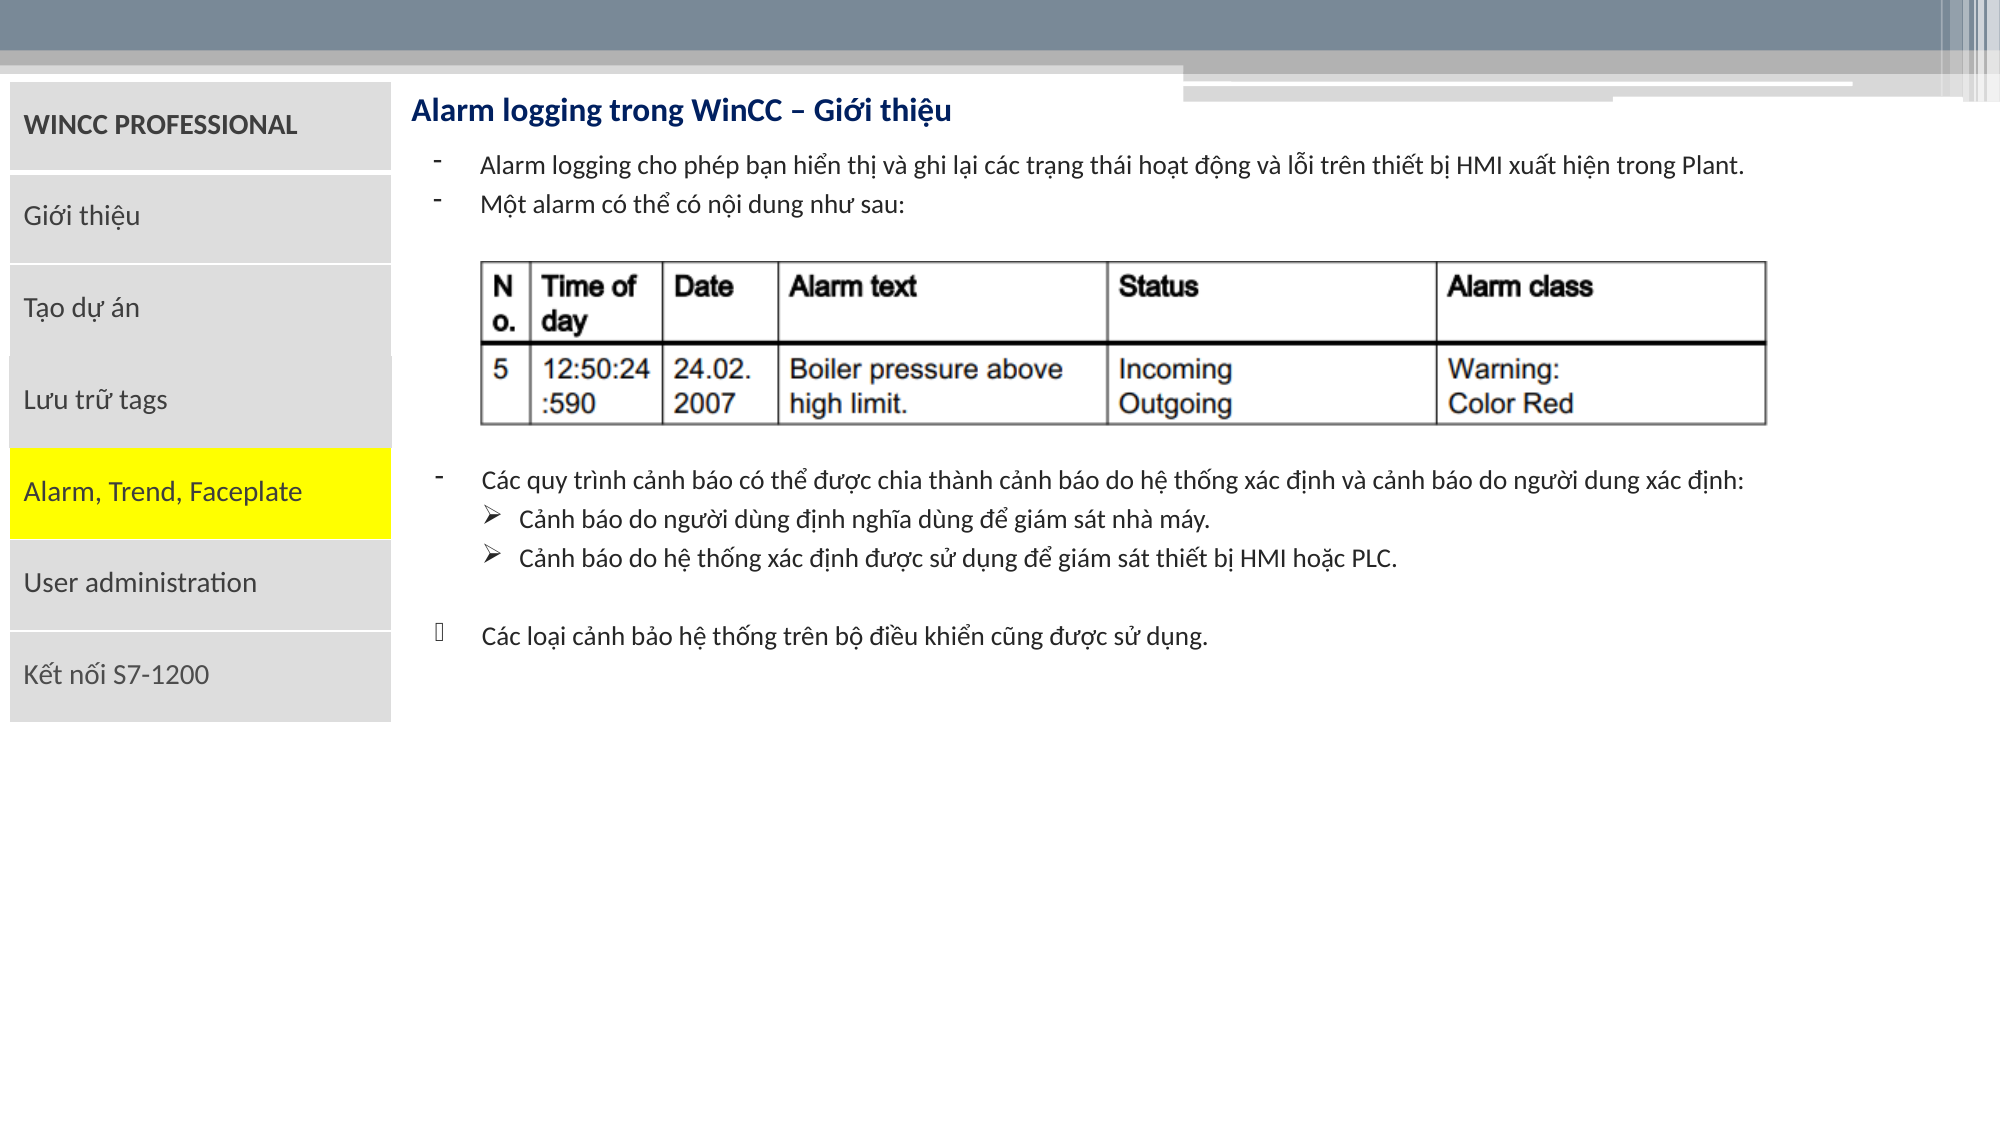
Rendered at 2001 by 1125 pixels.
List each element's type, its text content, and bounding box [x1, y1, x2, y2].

table_cell Tạo dự án [10, 265, 391, 356]
table_cell User administration [10, 540, 391, 630]
table_header WINCC PROFESSIONAL [10, 82, 390, 170]
table_cell Kết nối S7-1200 [10, 632, 391, 722]
text_box Alarm logging trong WinCC – Giới thiệu [341, 73, 1307, 136]
table_cell Lưu trữ tags [9, 356, 392, 448]
text_box Alarm logging cho phép bạn hiển thị và ghi lại các trạng thái hoạt động và lỗi trên thiết bị HMI xuất hiện trong Plant. Một alarm có thể có nội dung như sau: [390, 133, 1943, 227]
table_cell Alarm, Trend, Faceplate [10, 448, 391, 539]
text_box Các quy trình cảnh báo có thể được chia thành cảnh báo do hệ thống xác định và cảnh báo do người dung xác định: Cảnh báo do người dùng định nghĩa dùng để giám sát nhà máy. Cảnh báo do hệ thống xác định được sử dụng để giám sát thiết bị HMI hoặc PLC. Các loại cảnh bảo hệ thống trên bộ điều khiển cũng được sử dụng. [392, 448, 1944, 698]
picture [479, 261, 1771, 429]
table_cell Giới thiệu [10, 175, 391, 263]
